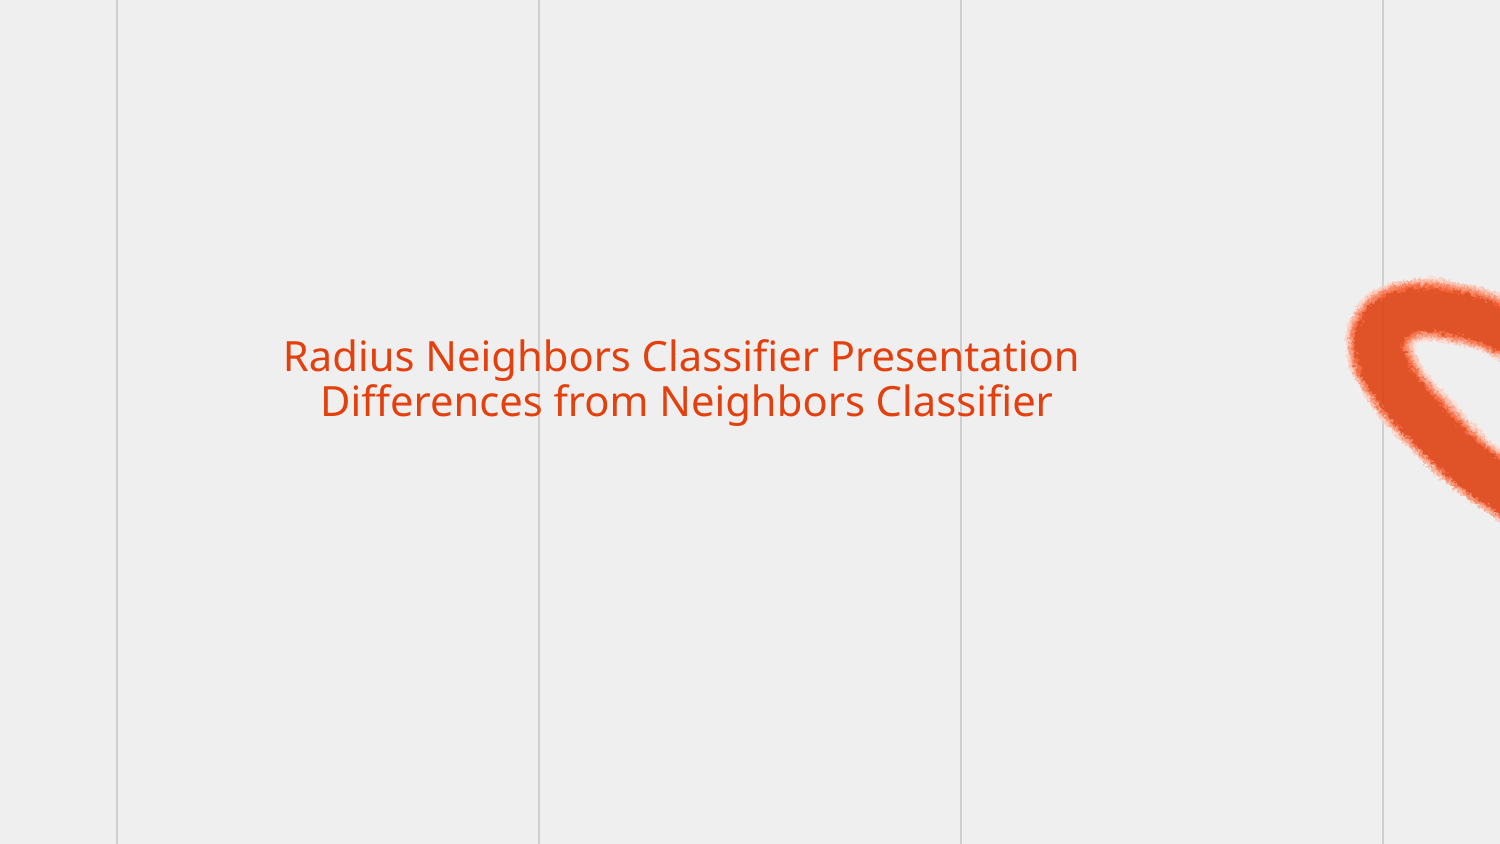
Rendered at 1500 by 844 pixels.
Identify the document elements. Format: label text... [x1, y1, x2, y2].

picture [1257, 93, 1500, 756]
title Radius Neighbors Classifier Presentation Differences from Neighbors Classifier [116, 183, 1257, 578]
